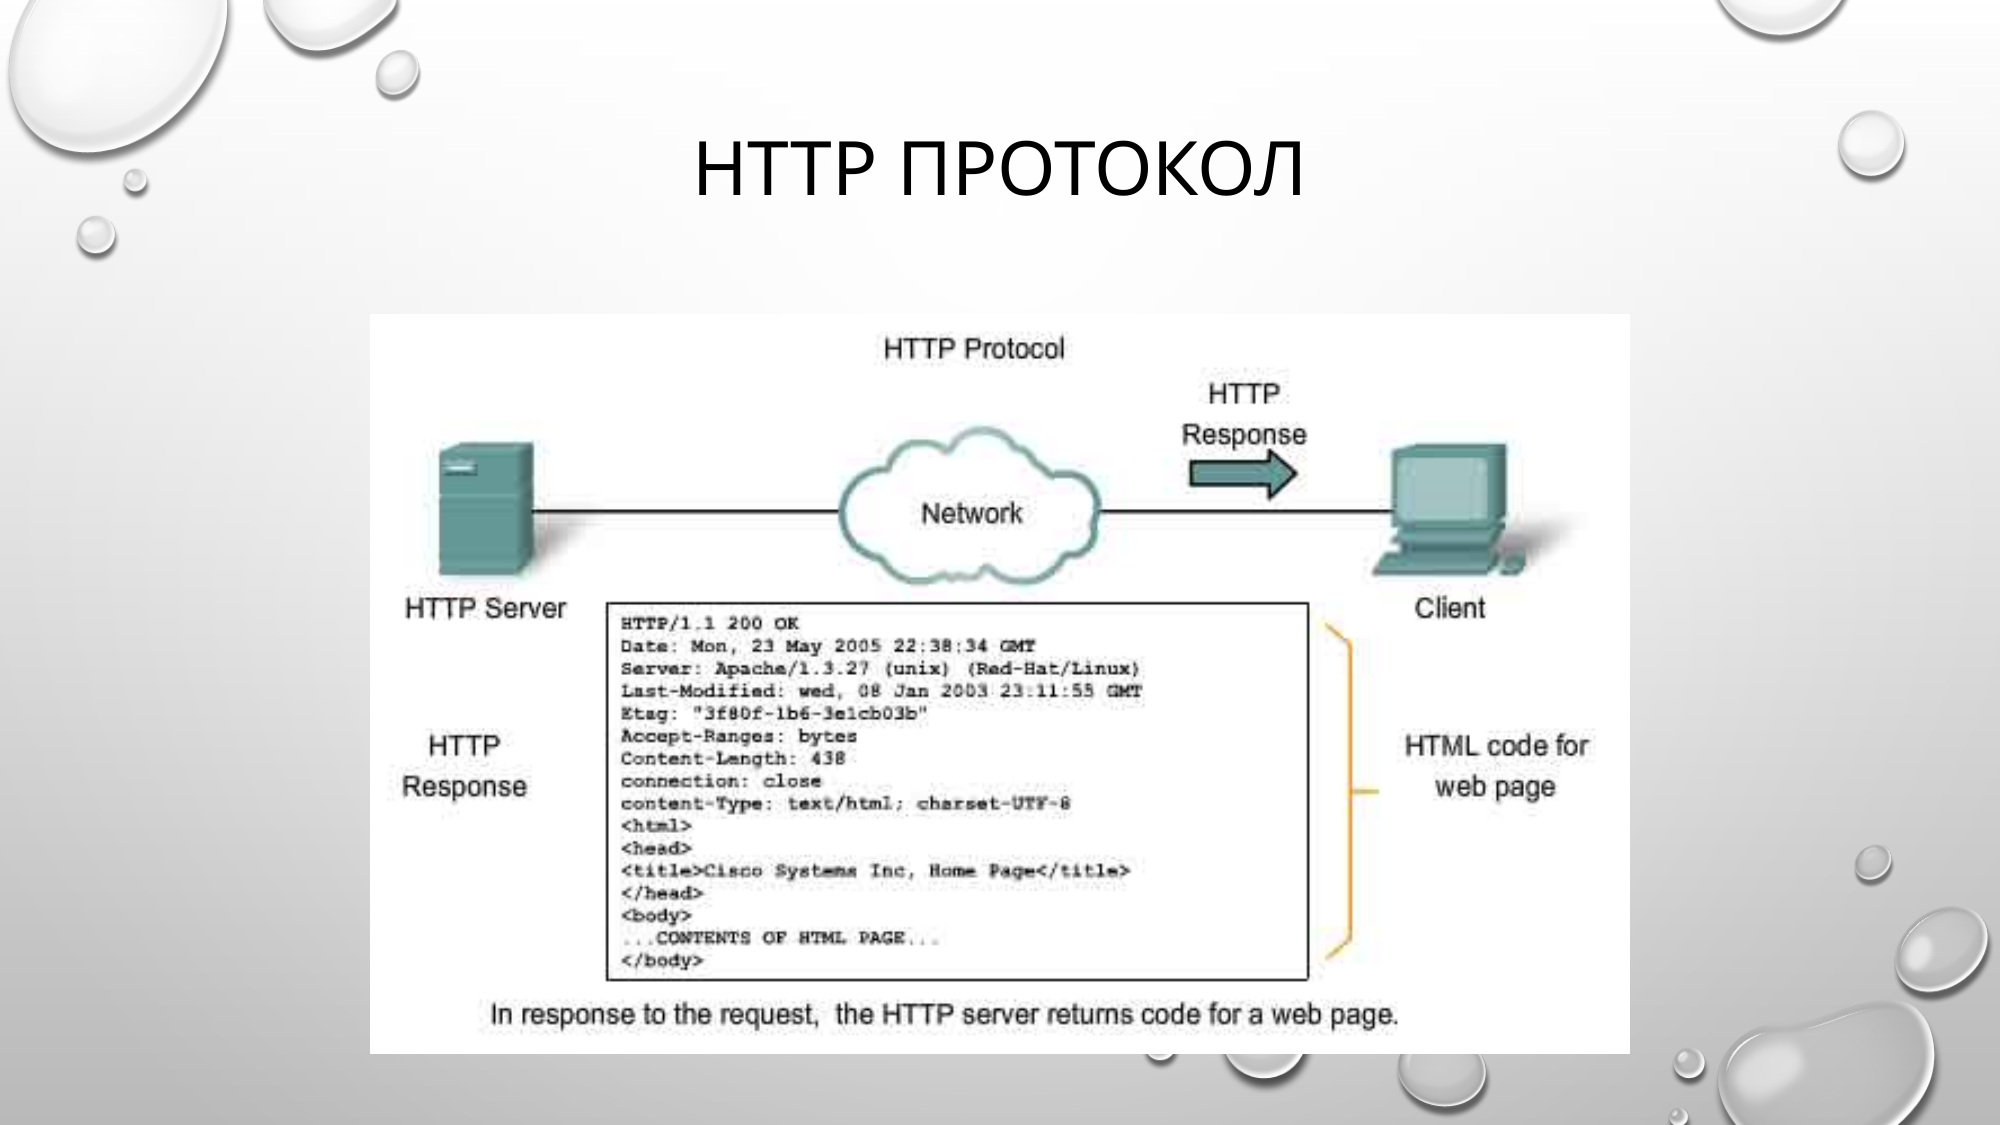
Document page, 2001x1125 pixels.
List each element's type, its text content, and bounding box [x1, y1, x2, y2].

title http протокол [149, 101, 1851, 242]
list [369, 313, 1631, 1054]
picture [0, 0, 2000, 1125]
